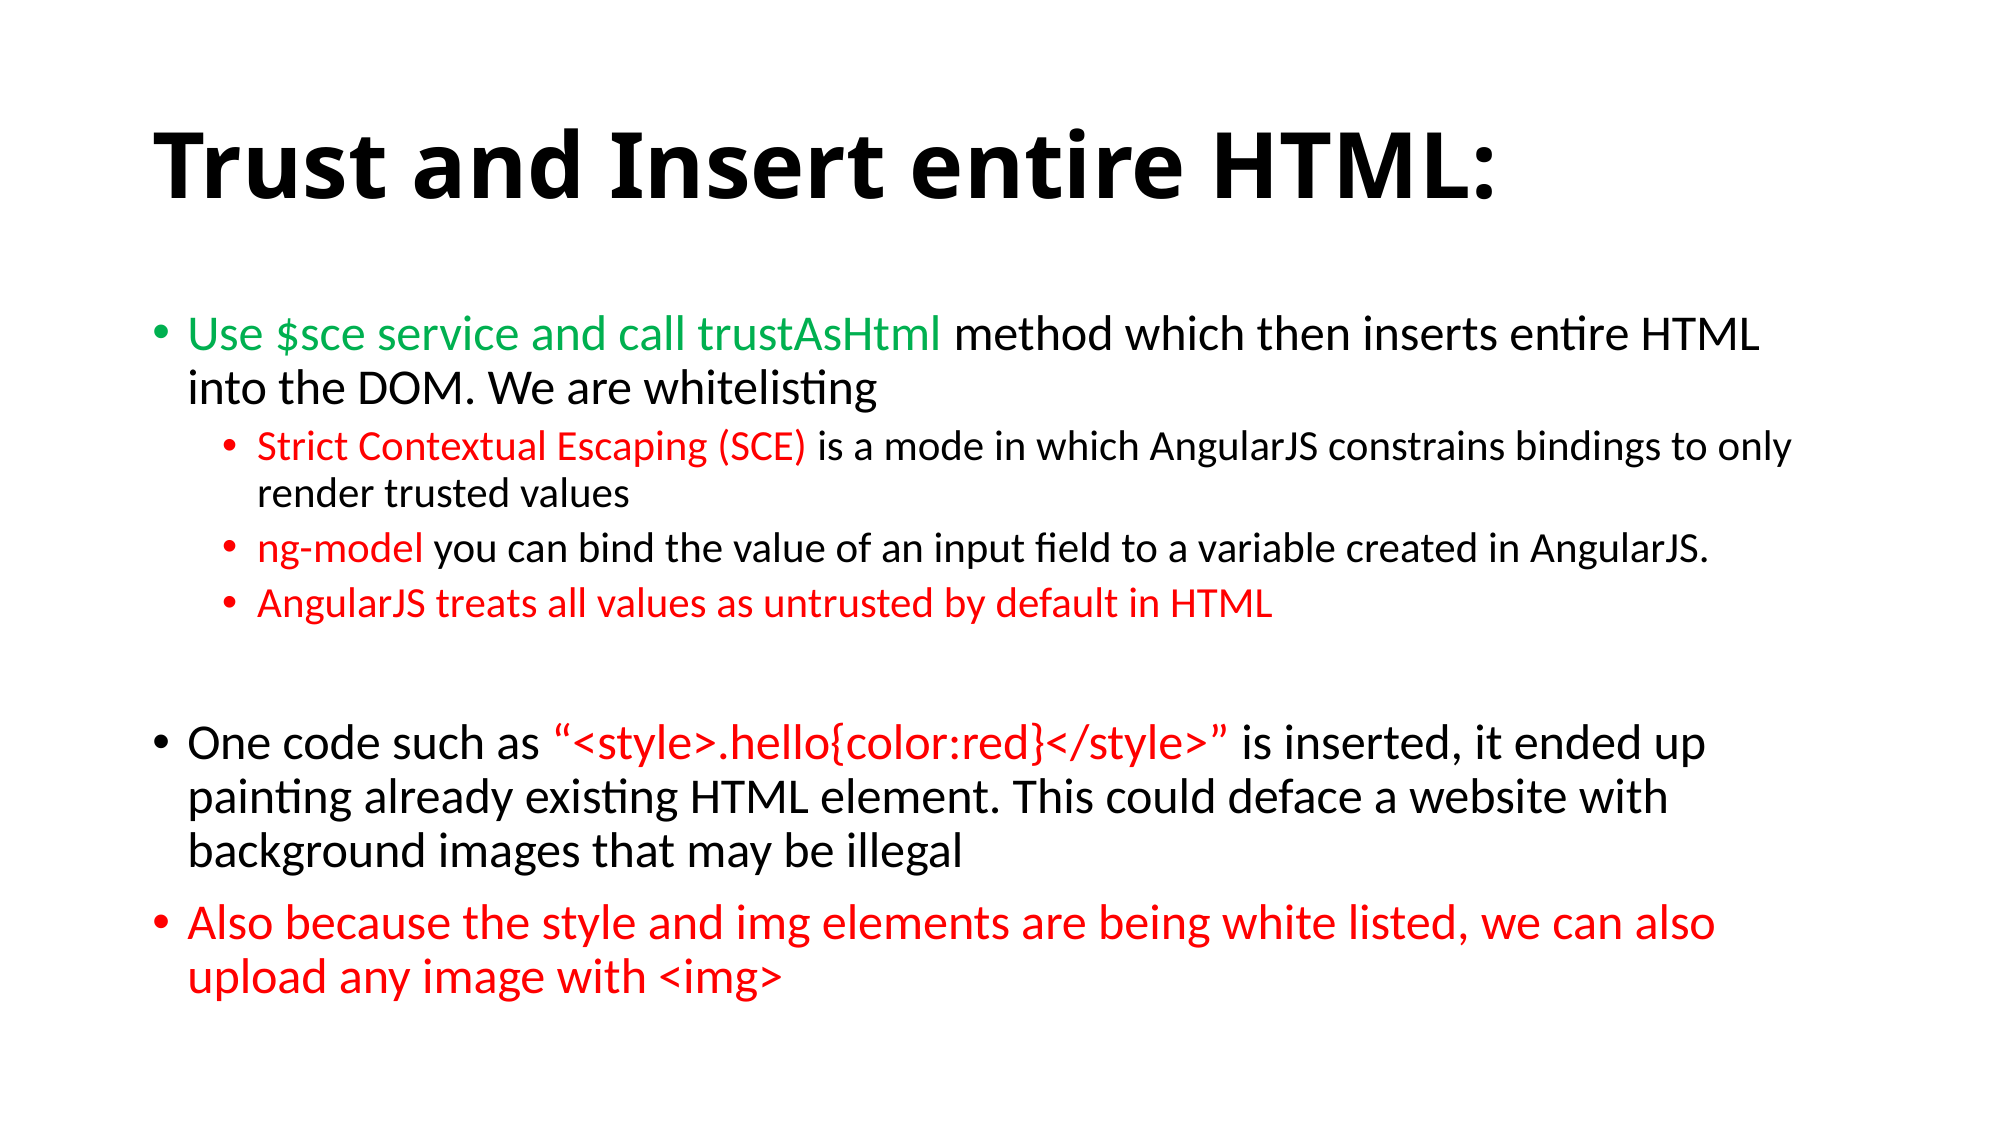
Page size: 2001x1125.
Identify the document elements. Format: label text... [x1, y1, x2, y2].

list Use $sce service and call trustAsHtml method which then inserts entire HTML into the DOM. We are whitelisting Strict Contextual Escaping (SCE) is a mode in which AngularJS constrains bindings to only render trusted values ng-model you can bind the value of an input field to a variable created in AngularJS. AngularJS treats all values as untrusted by default in HTML One code such as “<style>.hello{color:red}</style>” is inserted, it ended up painting already existing HTML element. This could deface a website with background images that may be illegal Also because the style and img elements are being white listed, we can also upload any image with <img> [137, 299, 1863, 1014]
title Trust and Insert entire HTML: [137, 59, 1863, 278]
